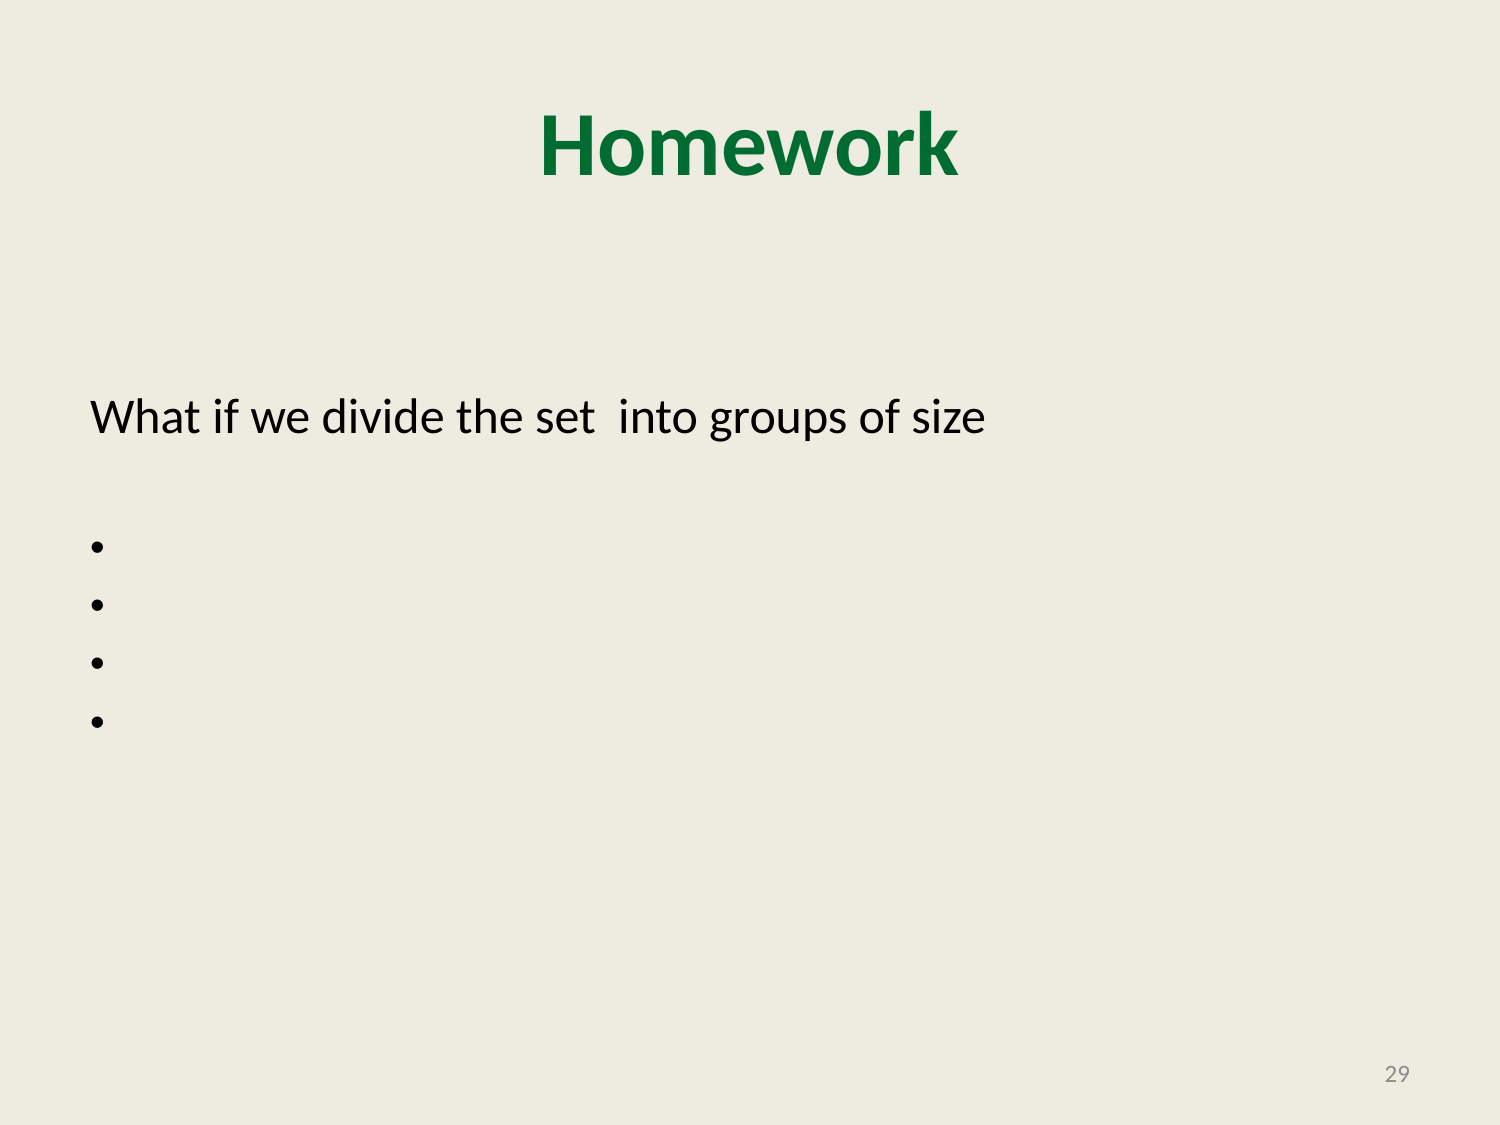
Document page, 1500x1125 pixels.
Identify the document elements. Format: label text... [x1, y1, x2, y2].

title Homework [75, 45, 1425, 233]
slide_number 29 [1074, 1042, 1425, 1103]
